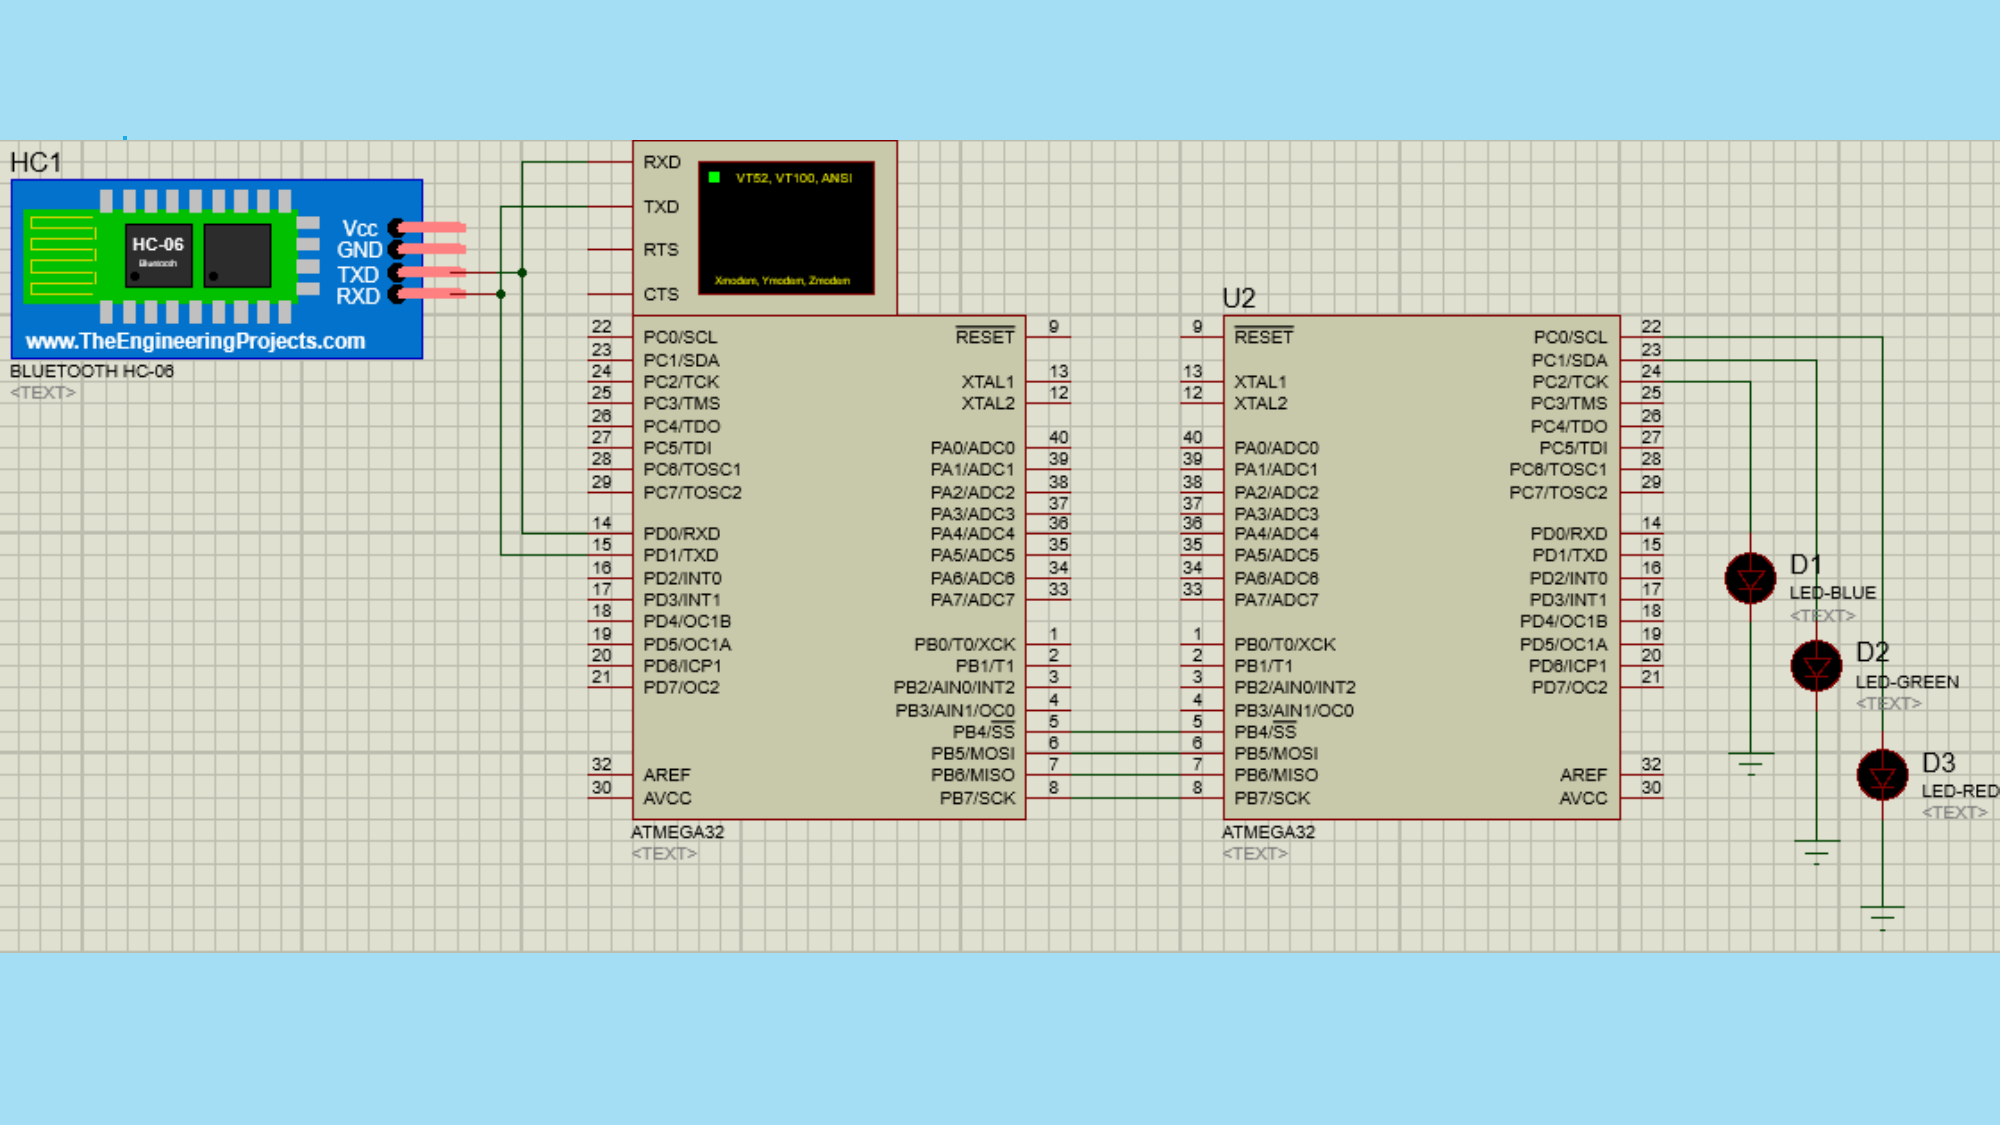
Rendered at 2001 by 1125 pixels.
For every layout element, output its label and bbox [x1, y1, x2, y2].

picture [0, 140, 2000, 953]
